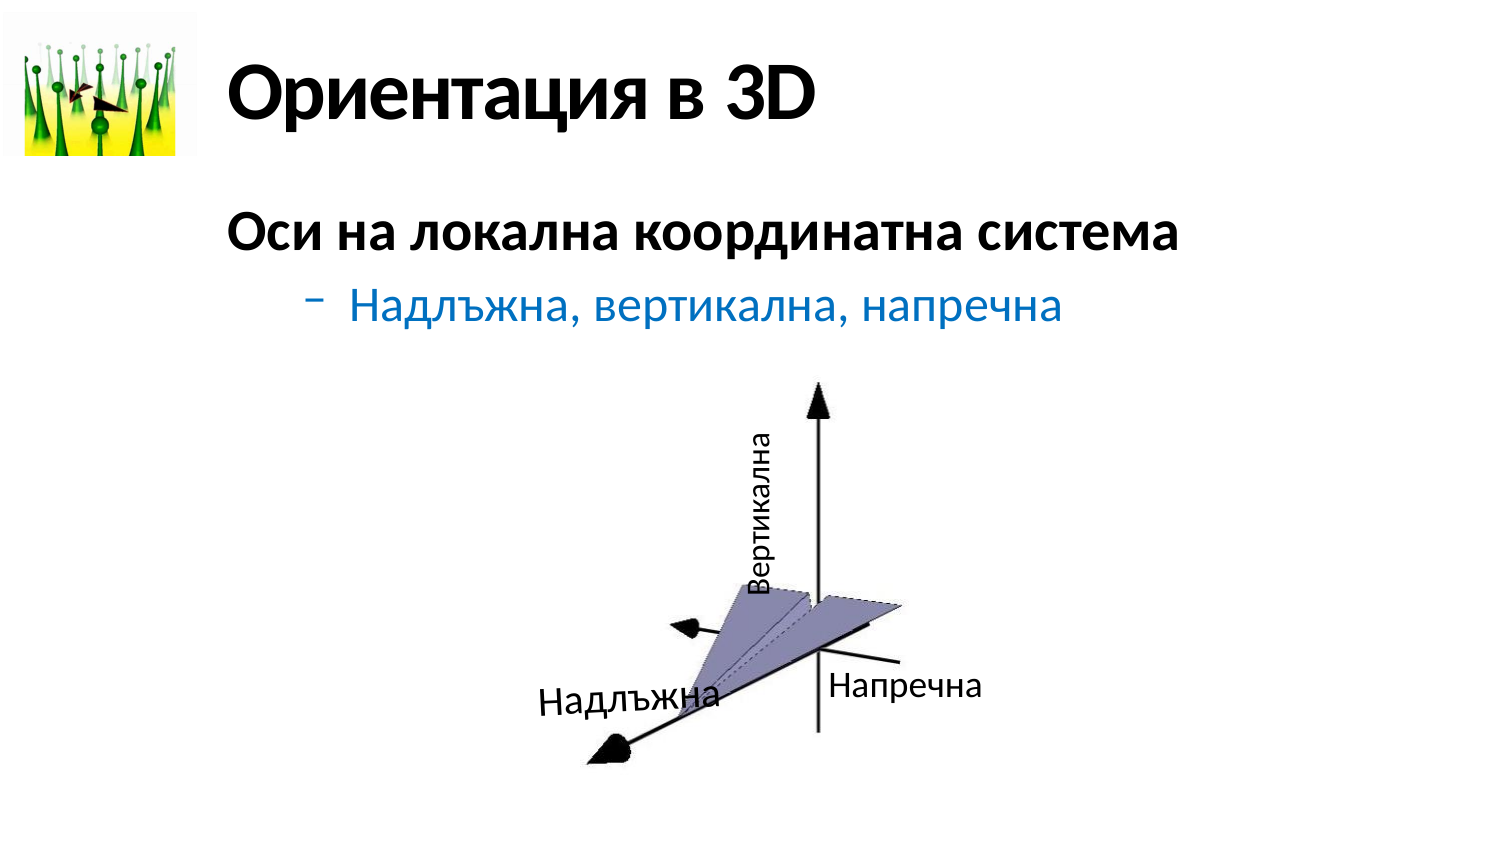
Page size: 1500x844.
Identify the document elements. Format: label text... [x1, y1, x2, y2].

picture [3, 12, 197, 156]
text_box Надлъжна [524, 659, 567, 725]
list Оси на локална координатна система Надлъжна, вертикална, напречна [212, 184, 1500, 797]
picture [572, 359, 929, 784]
title Ориентация в 3D [212, 21, 1500, 150]
text_box Напречна [933, 652, 999, 713]
